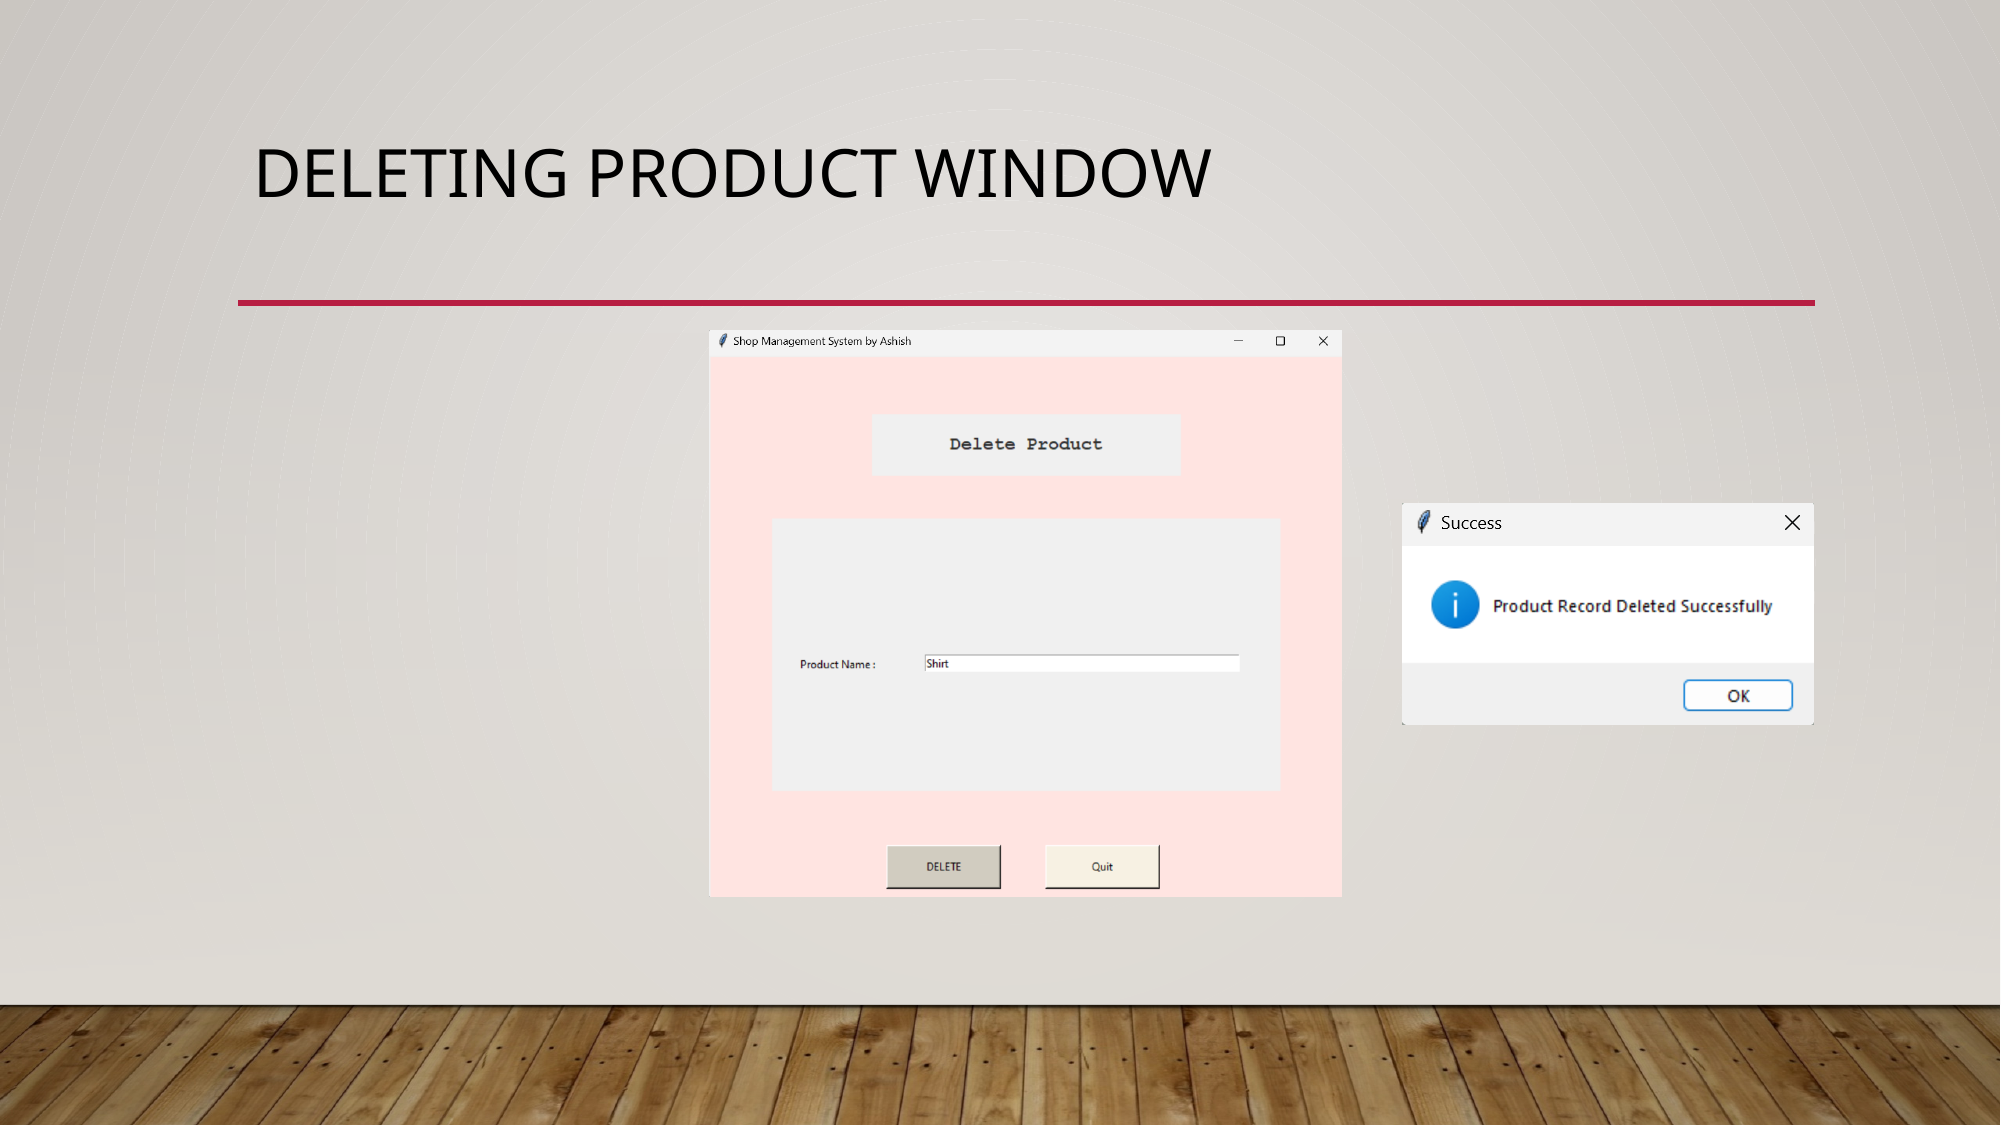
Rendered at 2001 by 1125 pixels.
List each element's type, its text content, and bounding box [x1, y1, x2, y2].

picture [1402, 502, 1814, 725]
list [709, 330, 1342, 897]
picture [0, 1005, 2000, 1125]
title Deleting product window [238, 131, 1814, 305]
